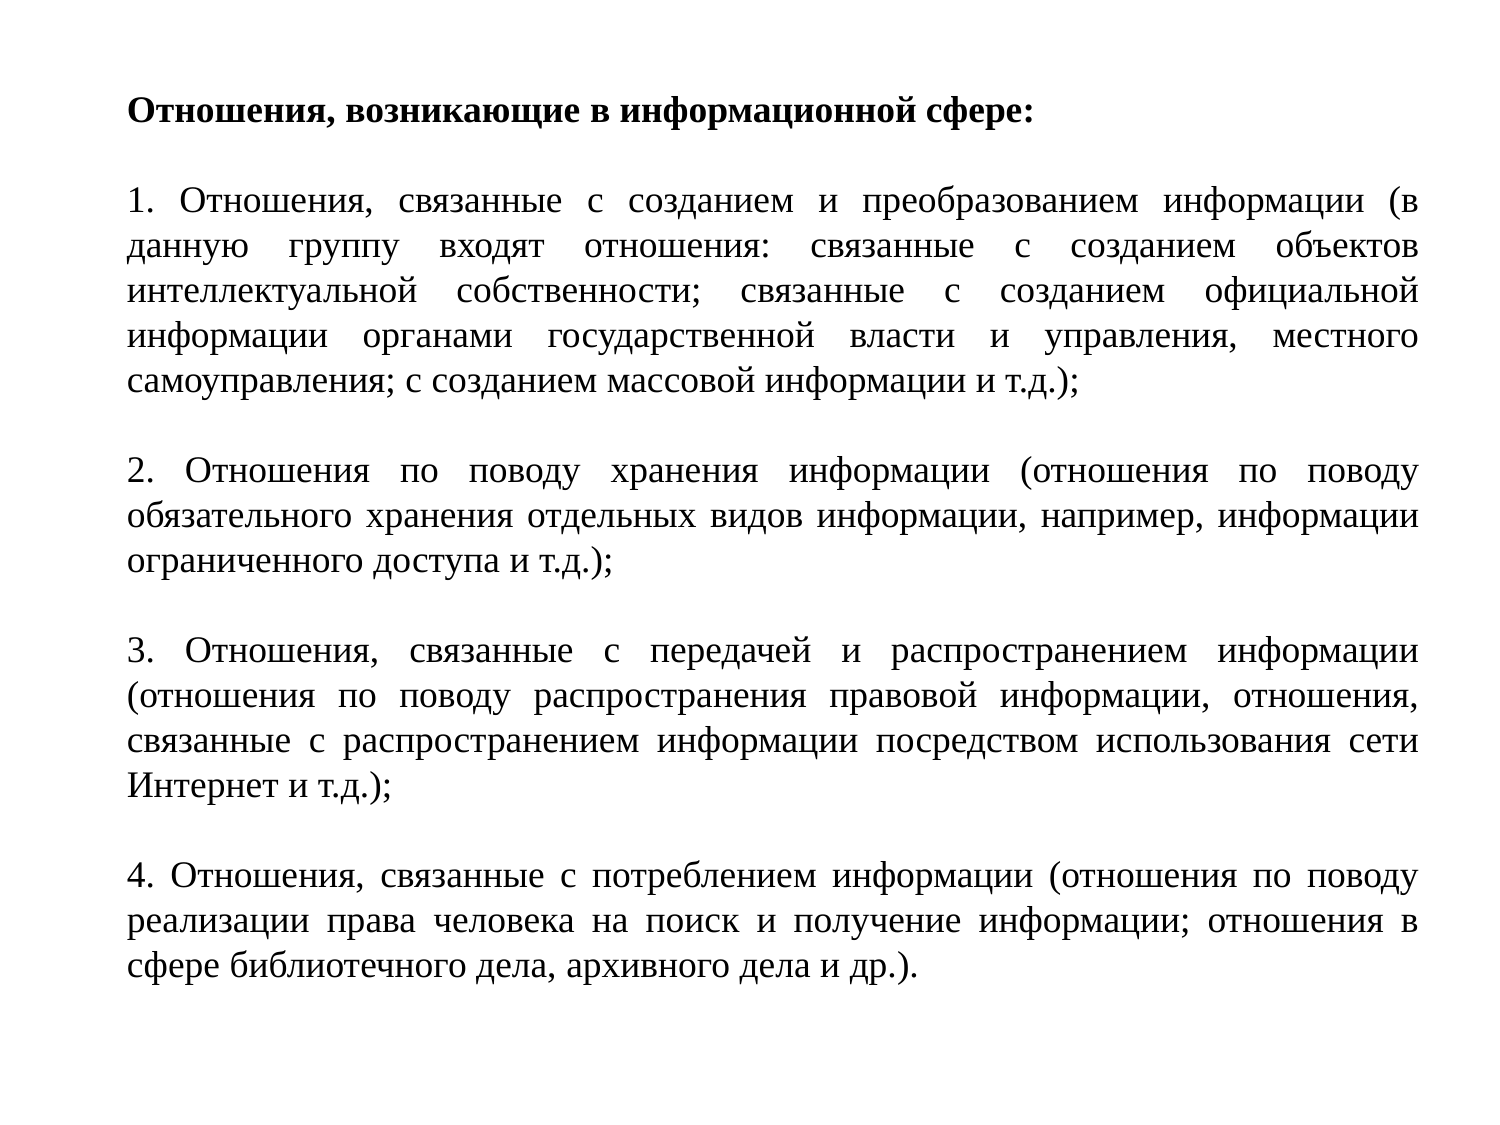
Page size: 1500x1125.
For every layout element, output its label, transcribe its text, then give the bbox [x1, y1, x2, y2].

text_box Отношения, возникающие в информационной сфере: 1. Отношения, связанные с созданием и преобразованием информации (в данную группу входят отношения: связанные с созданием объектов интеллектуальной собственности; связанные с созданием официальной информации органами государственной власти и управления, местного самоуправления; с созданием массовой информации и т.д.); 2. Отношения по поводу хранения информации (отношения по поводу обязательного хранения отдельных видов информации, например, информации ограниченного доступа и т.д.); 3. Отношения, связанные с передачей и распространением информации (отношения по поводу распространения правовой информации, отношения, связанные с распространением информации посредством использования сети Интернет и т.д.); 4. Отношения, связанные с потреблением информации (отношения по поводу реализации права человека на поиск и получение информации; отношения в сфере библиотечного дела, архивного дела и др.). [112, 78, 1435, 993]
